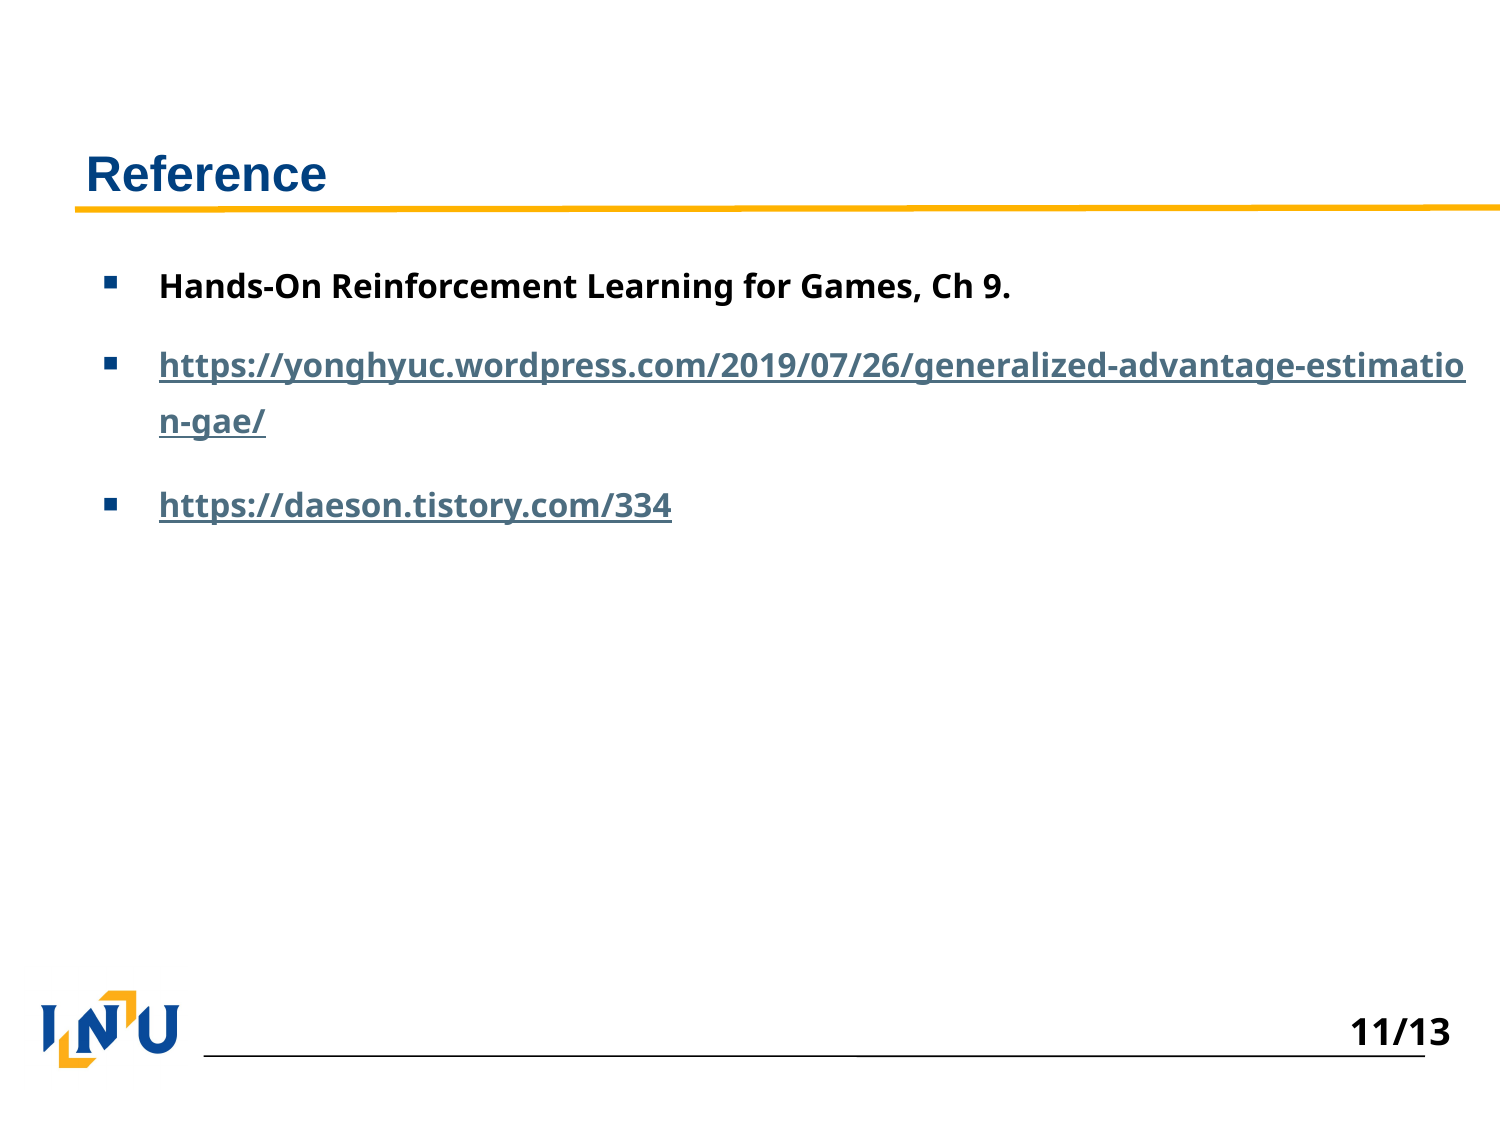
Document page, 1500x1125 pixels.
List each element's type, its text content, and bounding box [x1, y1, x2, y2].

picture [24, 966, 188, 1090]
title Reference [70, 119, 1341, 210]
list Hands-On Reinforcement Learning for Games, Ch 9. https://yonghyuc.wordpress.com/2019/07/26/generalized-advantage-estimation-gae/ https://daeson.tistory.com/334 [87, 237, 1500, 1059]
